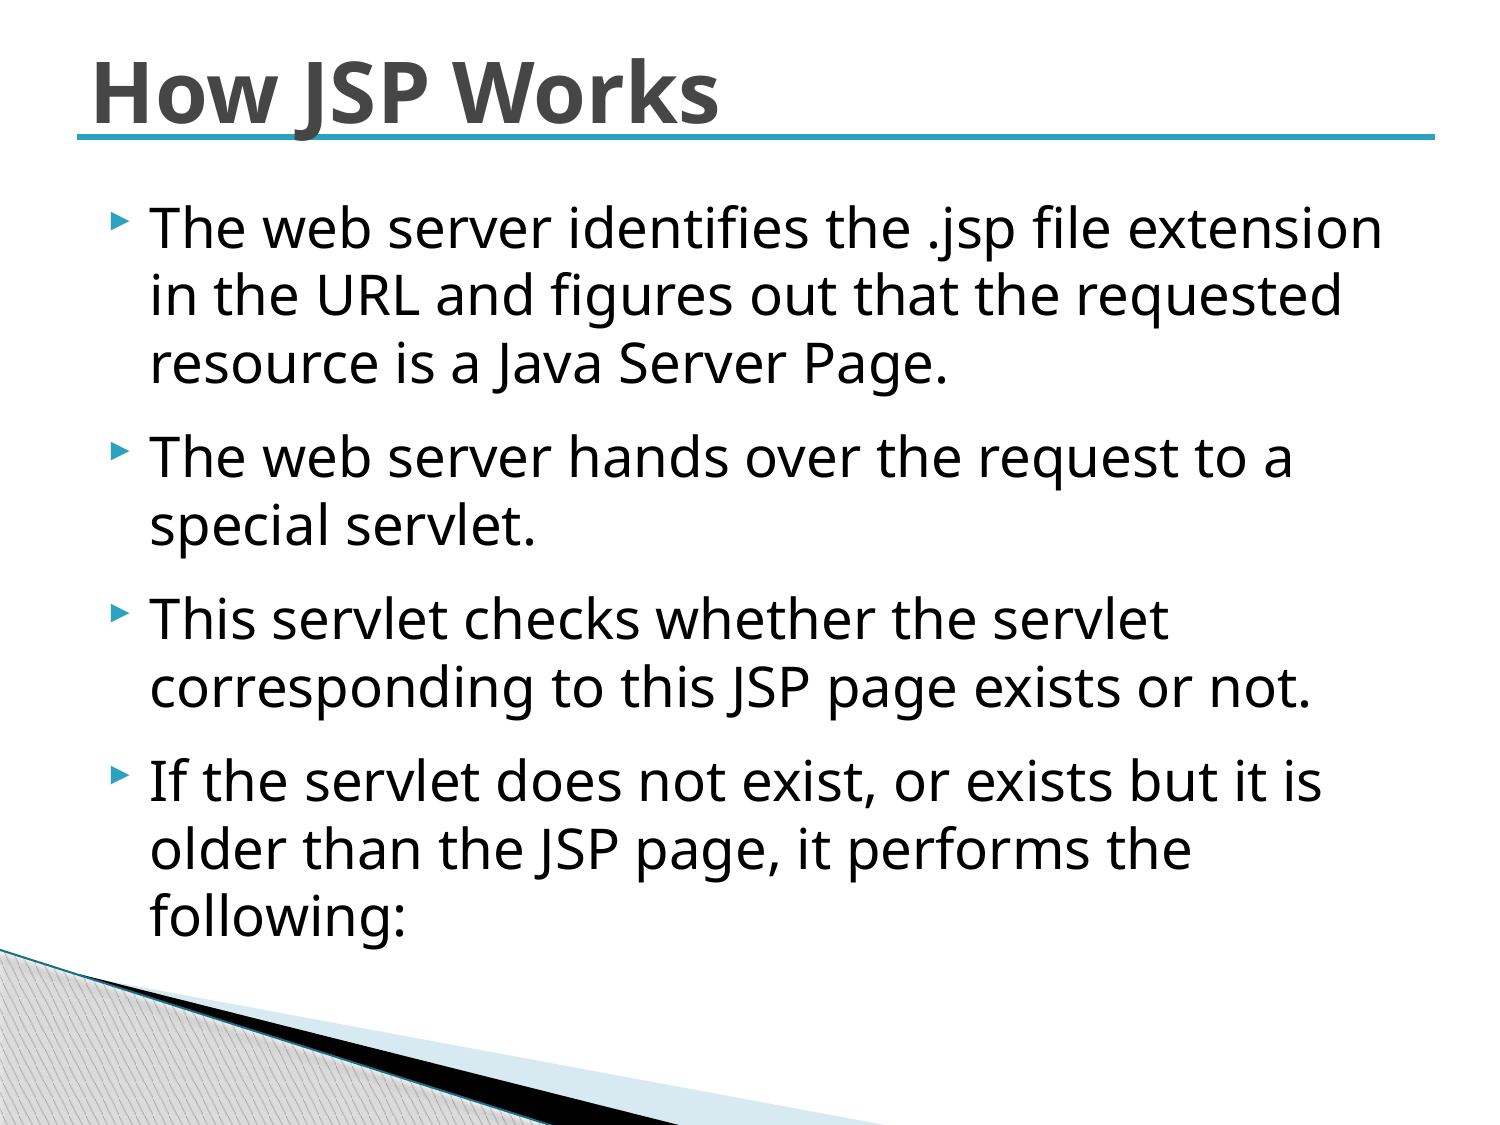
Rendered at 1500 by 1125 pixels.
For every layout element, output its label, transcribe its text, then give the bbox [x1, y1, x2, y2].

title How JSP Works [75, 0, 1425, 183]
list The web server identifies the .jsp file extension in the URL and figures out that the requested resource is a Java Server Page. The web server hands over the request to a special servlet. This servlet checks whether the servlet corresponding to this JSP page exists or not. If the servlet does not exist, or exists but it is older than the JSP page, it performs the following: [75, 184, 1425, 1024]
